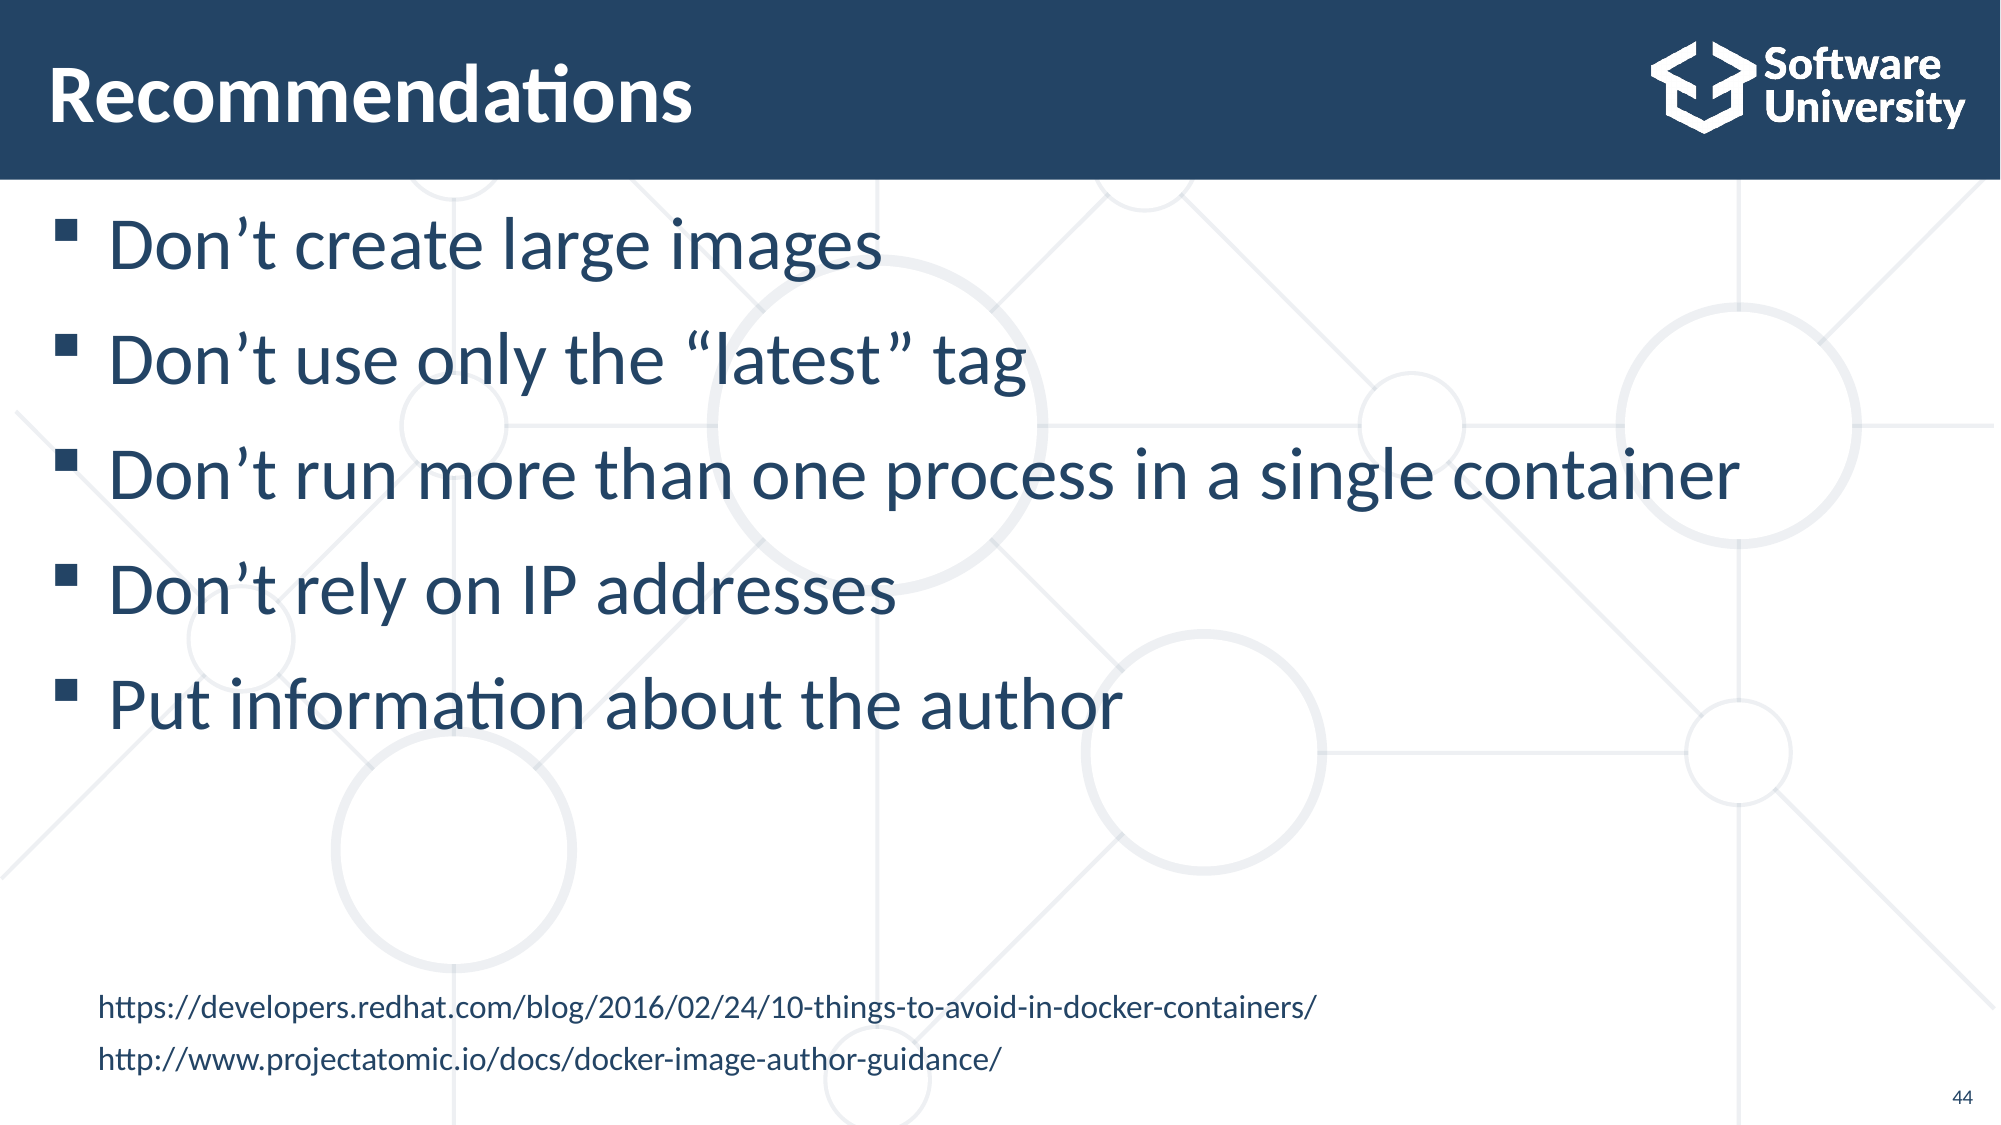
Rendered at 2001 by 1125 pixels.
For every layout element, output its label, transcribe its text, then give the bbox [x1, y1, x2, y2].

slide_number 44 [1927, 1067, 1989, 1117]
list Don’t create large images Don’t use only the “latest” tag Don’t run more than one process in a single container Don’t rely on IP addresses Put information about the author [31, 188, 1968, 1103]
title Recommendations [31, 16, 1625, 162]
text_box http://www.projectatomic.io/docs/docker-image-author-guidance/ [83, 1033, 1679, 1085]
picture [1651, 41, 1966, 134]
text_box https://developers.redhat.com/blog/2016/02/24/10-things-to-avoid-in-docker-containers/ [83, 977, 1679, 1033]
